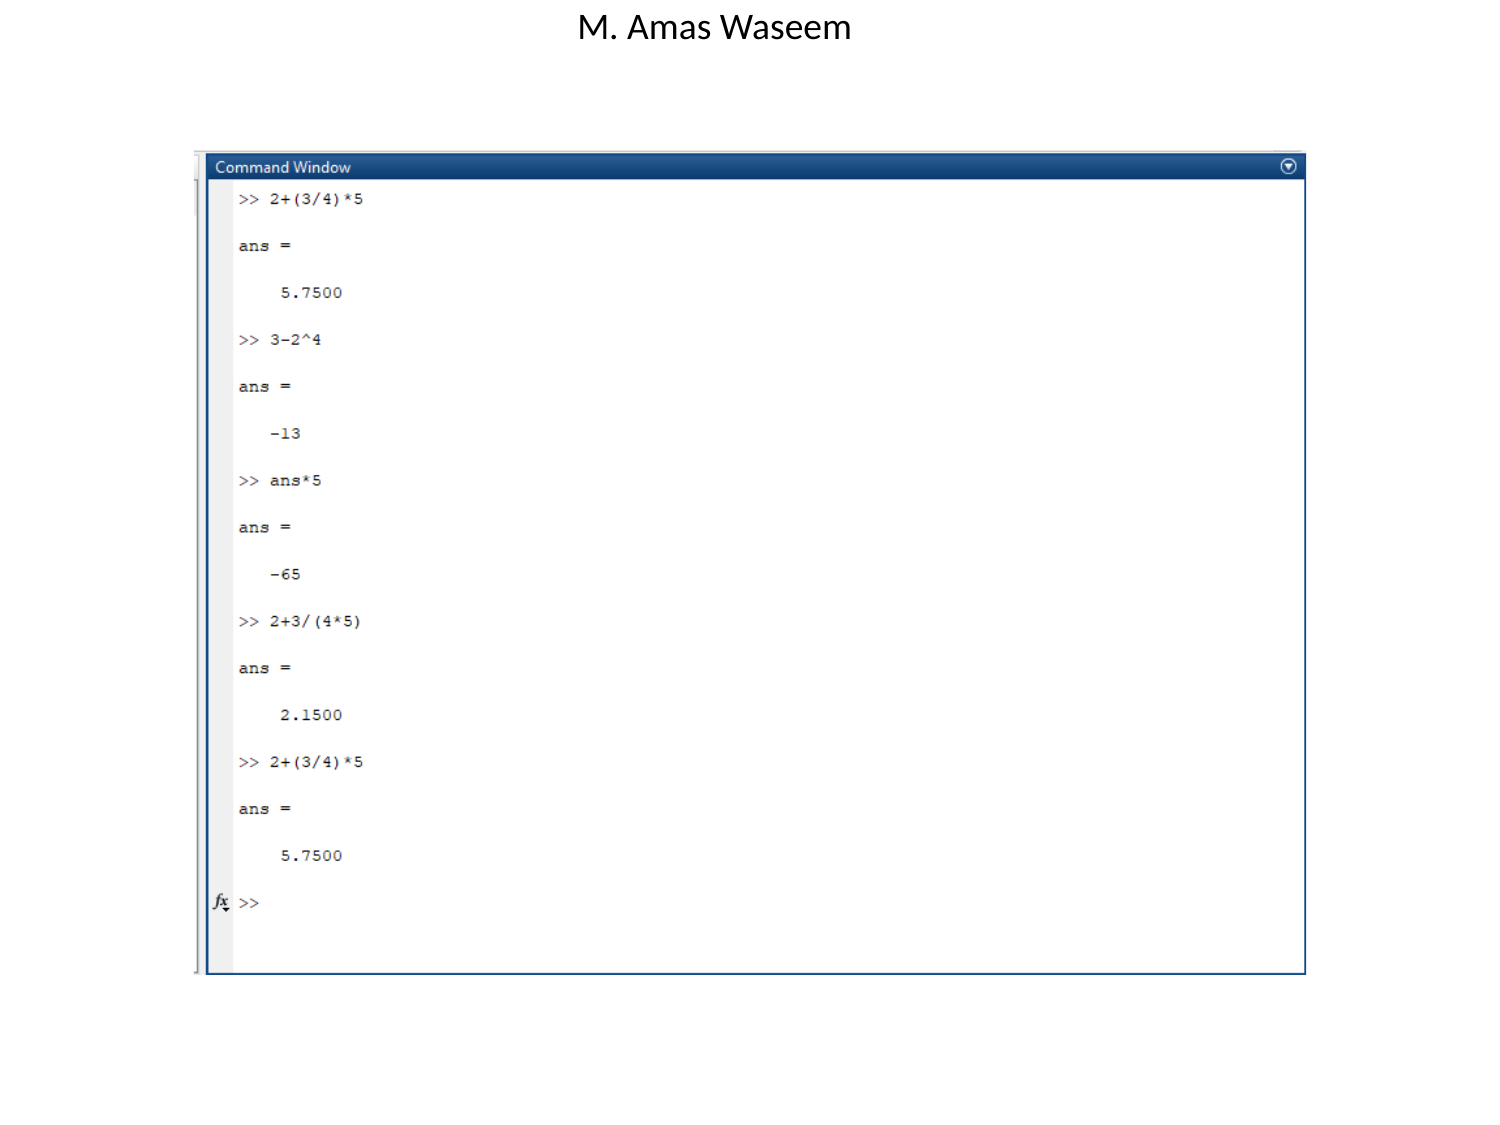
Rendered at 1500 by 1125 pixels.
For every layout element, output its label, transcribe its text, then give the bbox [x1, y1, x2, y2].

text_box M. Amas Waseem [562, 0, 938, 55]
picture [193, 149, 1307, 976]
